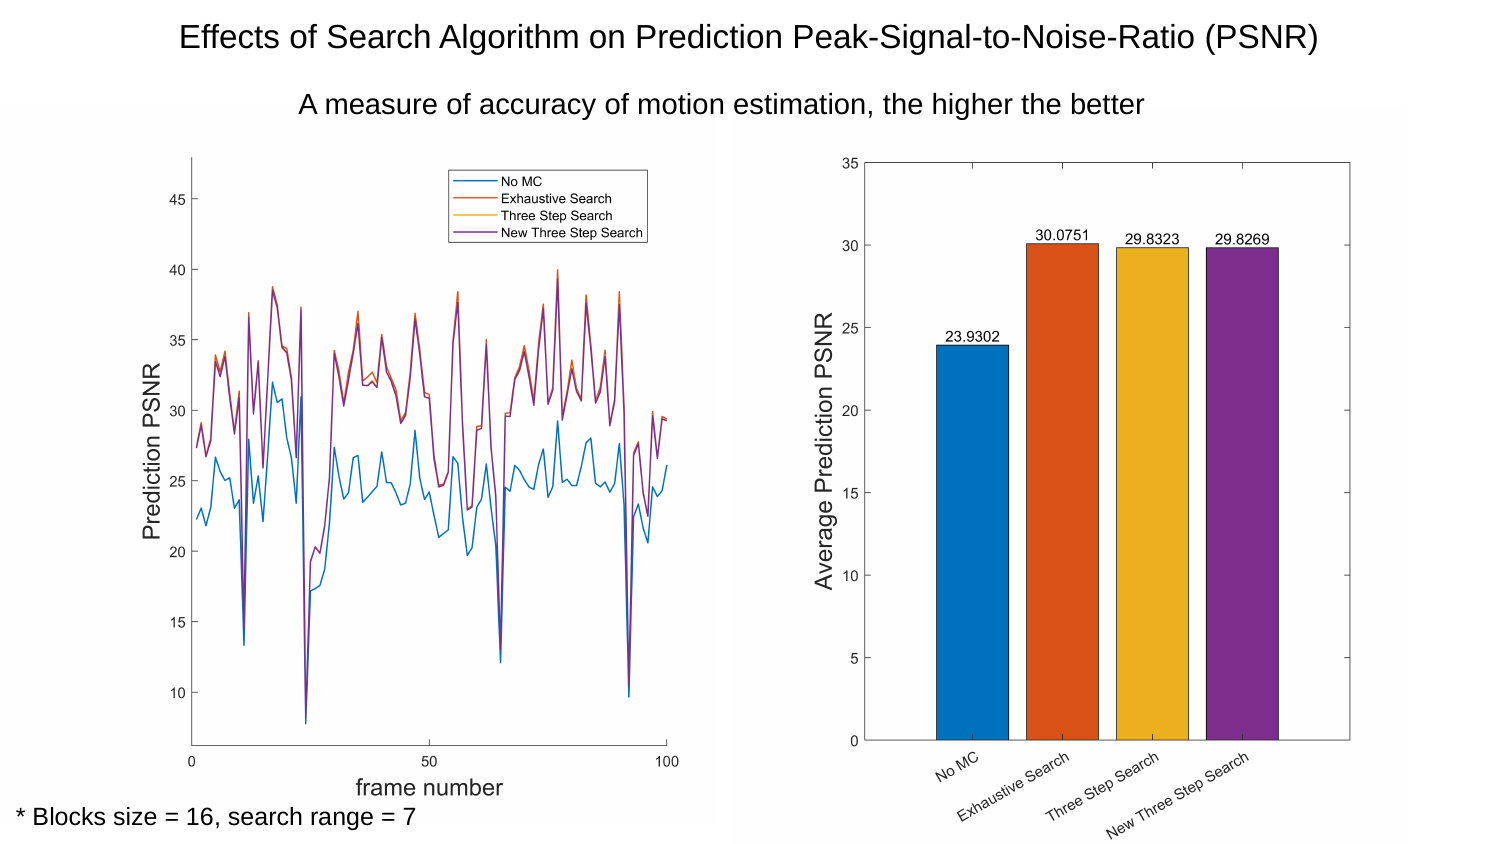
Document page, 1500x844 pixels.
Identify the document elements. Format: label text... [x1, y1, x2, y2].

text_box Effects of Search Algorithm on Prediction Peak-Signal-to-Noise-Ratio (PSNR) [0, 0, 1500, 70]
picture [6, 103, 718, 825]
text_box * Blocks size = 16, search range = 7 [1, 826, 433, 838]
text_box A measure of accuracy of motion estimation, the higher the better [283, 70, 1217, 136]
picture [731, 106, 1402, 844]
